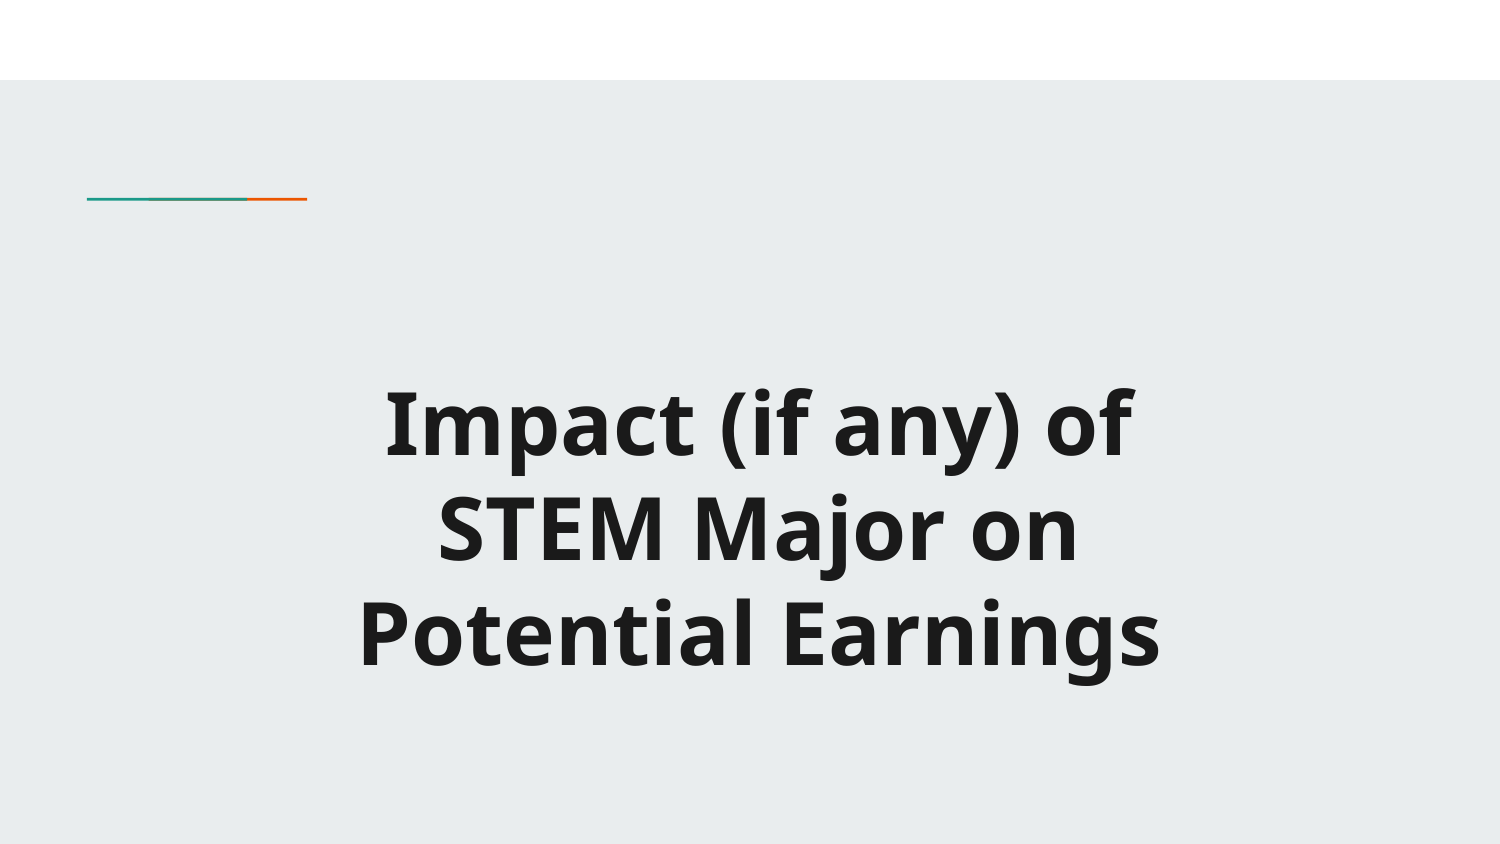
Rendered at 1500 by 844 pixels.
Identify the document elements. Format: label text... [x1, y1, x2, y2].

title Impact (if any) of STEM Major on Potential Earnings [284, 352, 1235, 507]
